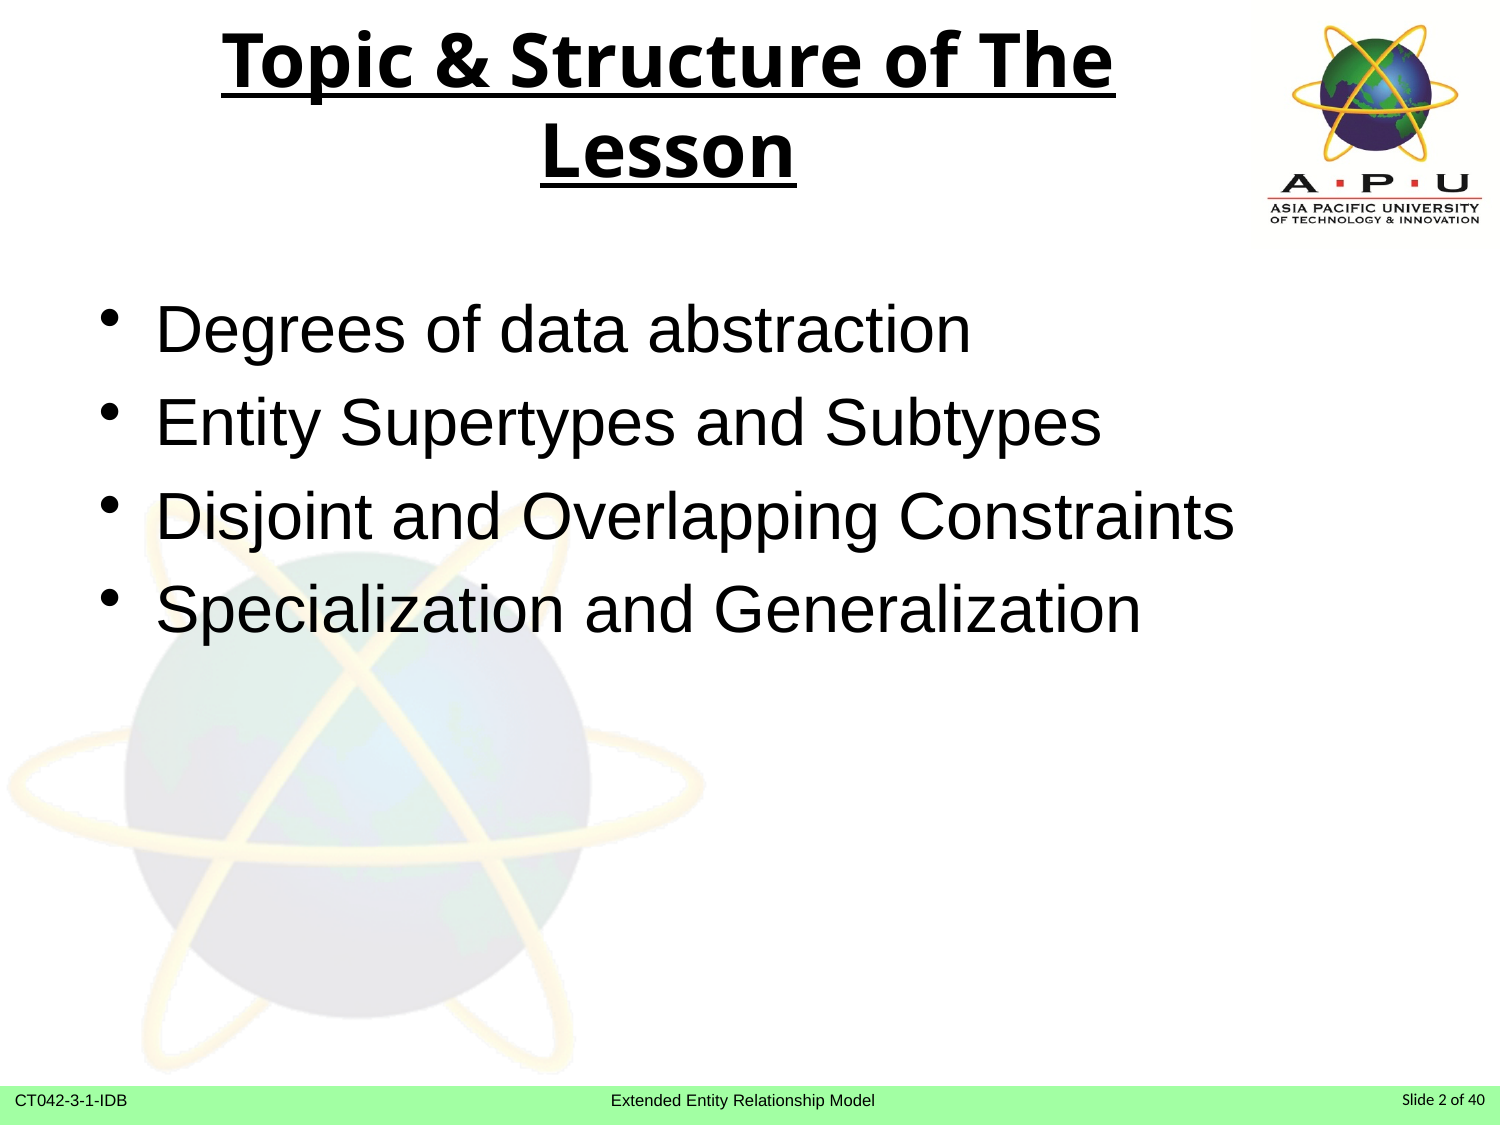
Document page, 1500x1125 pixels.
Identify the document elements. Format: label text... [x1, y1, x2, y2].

picture [1251, 0, 1500, 249]
title Topic & Structure of The Lesson [96, 0, 1241, 204]
list Degrees of data abstraction Entity Supertypes and Subtypes Disjoint and Overlapping Constraints Specialization and Generalization [83, 278, 1434, 1021]
